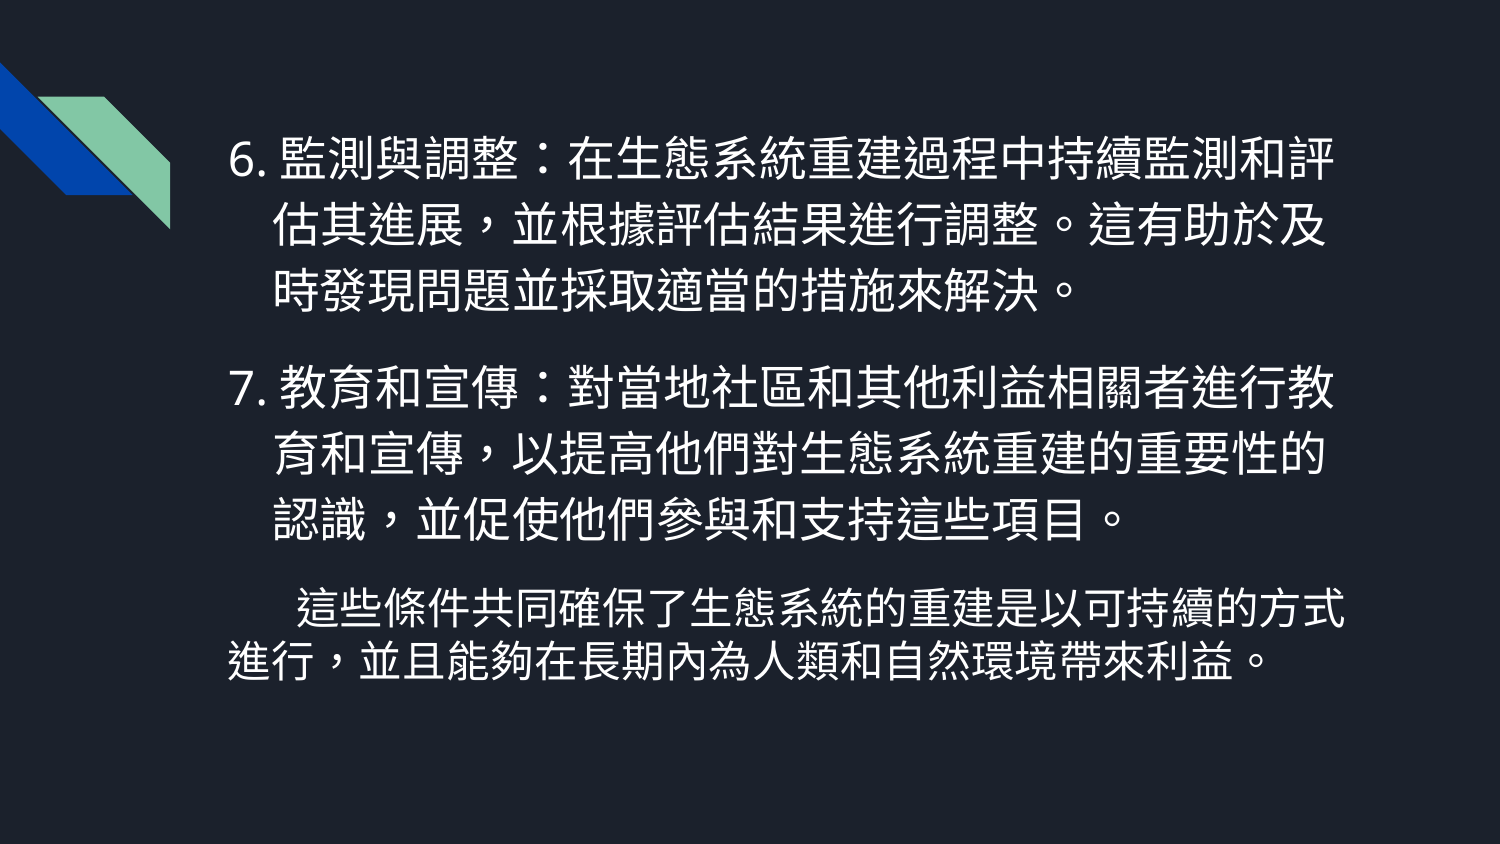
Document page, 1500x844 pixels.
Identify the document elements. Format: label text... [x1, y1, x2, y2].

title 這些條件共同確保了生態系統的重建是以可持續的方式進行，並且能夠在長期內為人類和自然環境帶來利益。 [212, 583, 1368, 716]
list 6.監測與調整：在生態系統重建過程中持續監測和評估其進展，並根據評估結果進行調整。這有助於及時發現問題並採取適當的措施來解決。 7.教育和宣傳：對當地社區和其他利益相關者進行教育和宣傳，以提高他們對生態系統重建的重要性的認識，並促使他們參與和支持這些項目。 [212, 104, 1368, 583]
